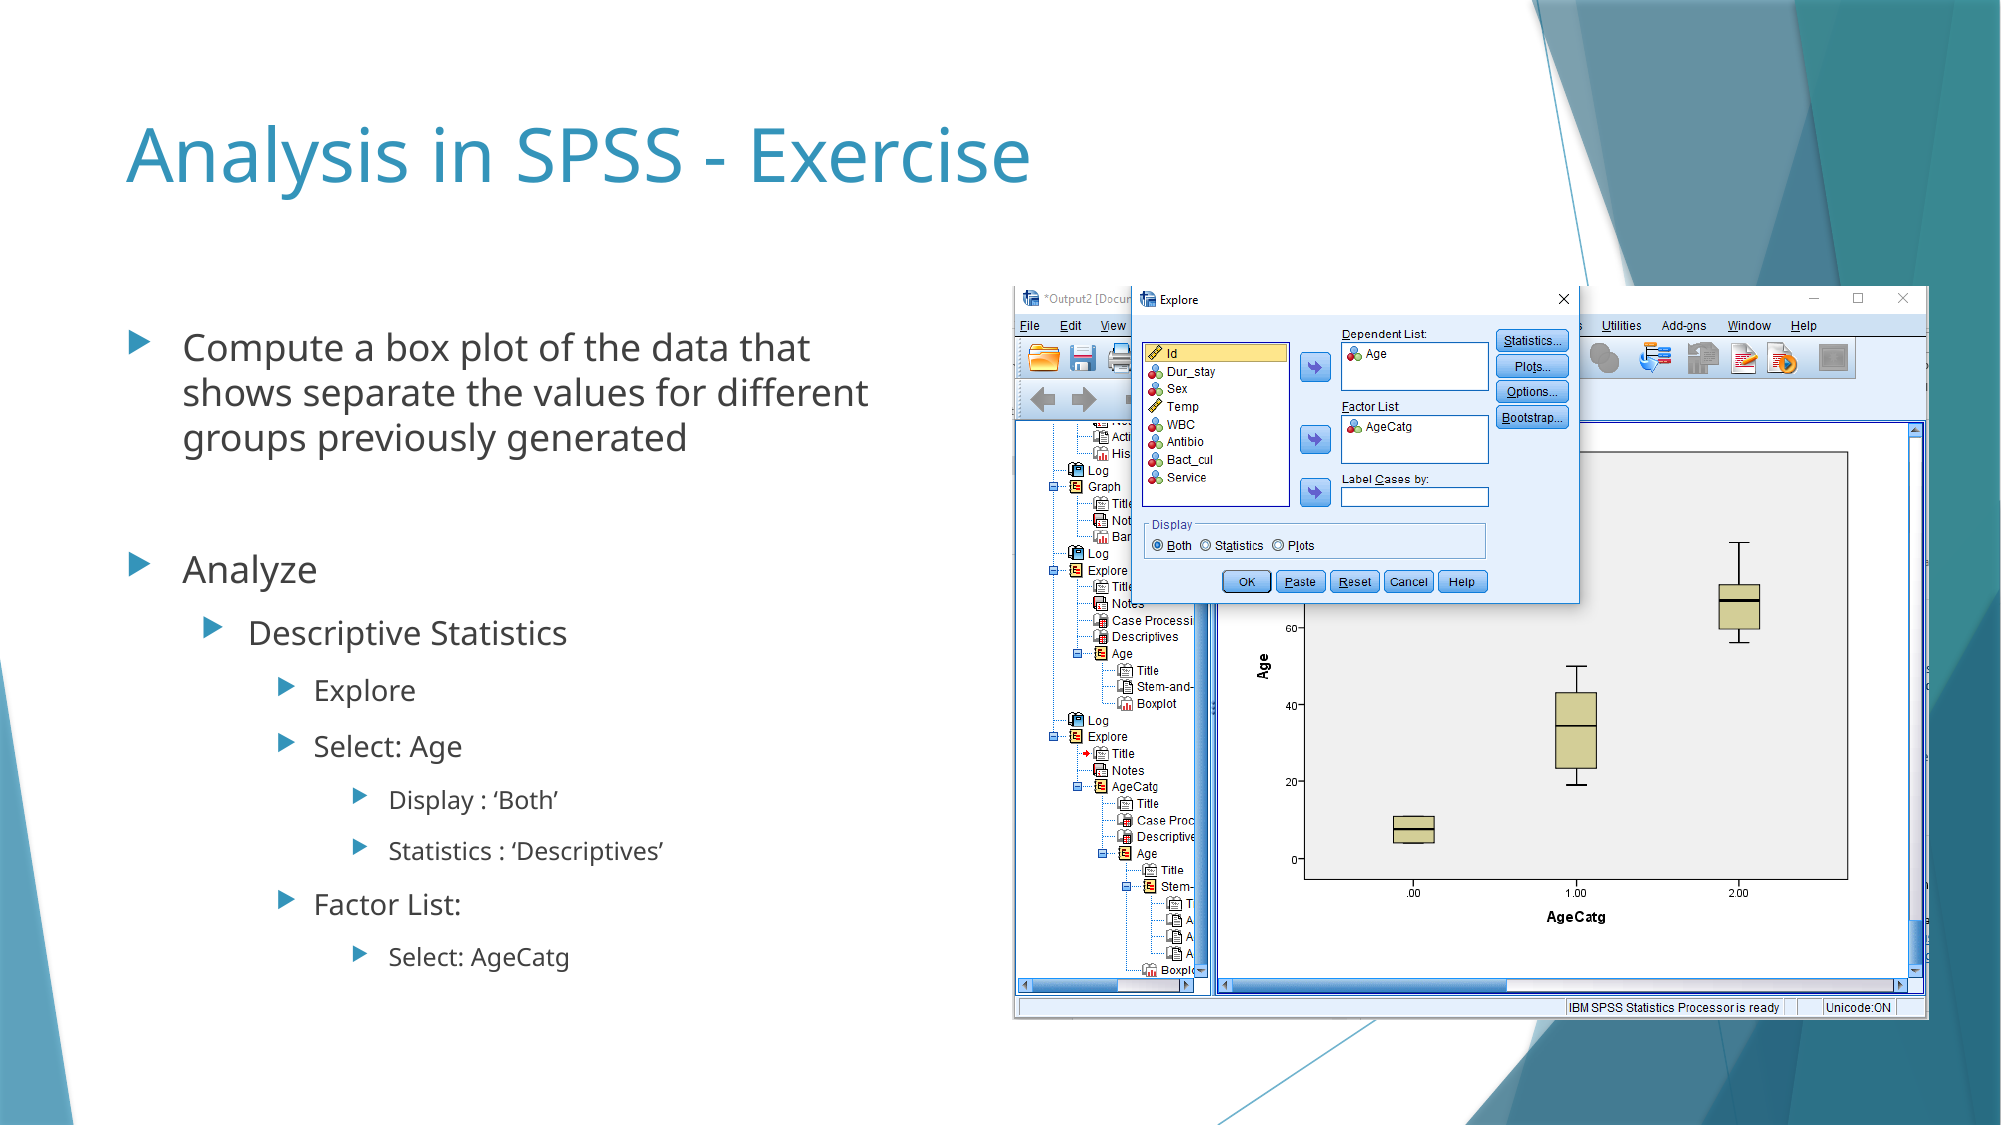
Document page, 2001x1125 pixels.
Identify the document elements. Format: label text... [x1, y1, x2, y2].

picture [1011, 285, 1929, 1020]
list Compute a box plot of the data that shows separate the values for different groups previously generated Analyze Descriptive Statistics Explore Select: Age Display : ‘Both’ Statistics : ‘Descriptives’ Factor List: Select: AgeCatg [111, 316, 896, 991]
title Analysis in SPSS - Exercise [111, 99, 1522, 317]
